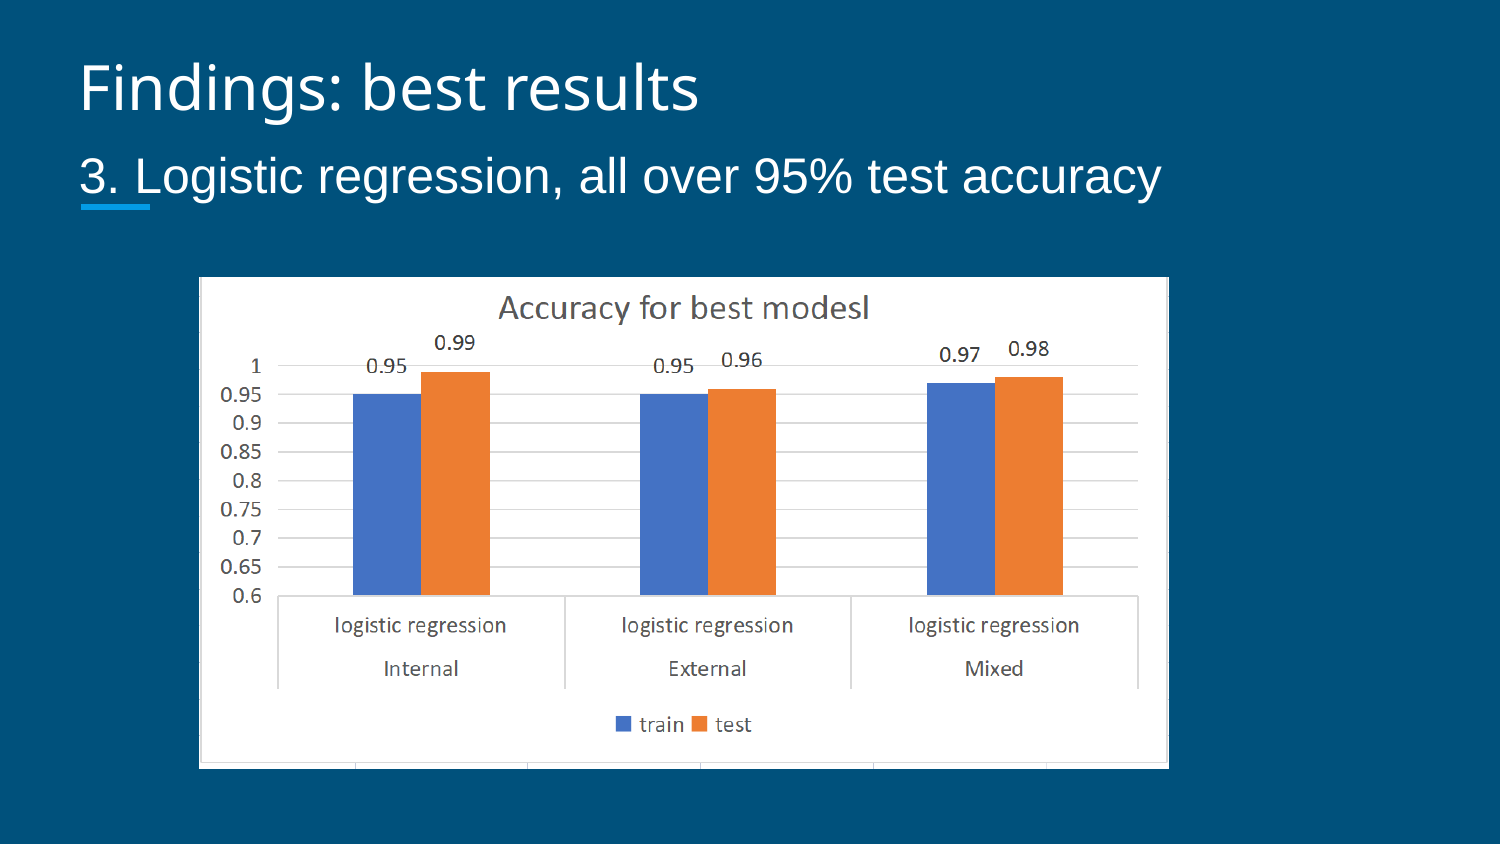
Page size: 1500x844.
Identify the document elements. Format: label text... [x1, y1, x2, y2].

list 3. Logistic regression, all over 95% test accuracy [63, 119, 1437, 625]
picture [200, 278, 1168, 768]
title Findings: best results [63, 25, 1437, 119]
